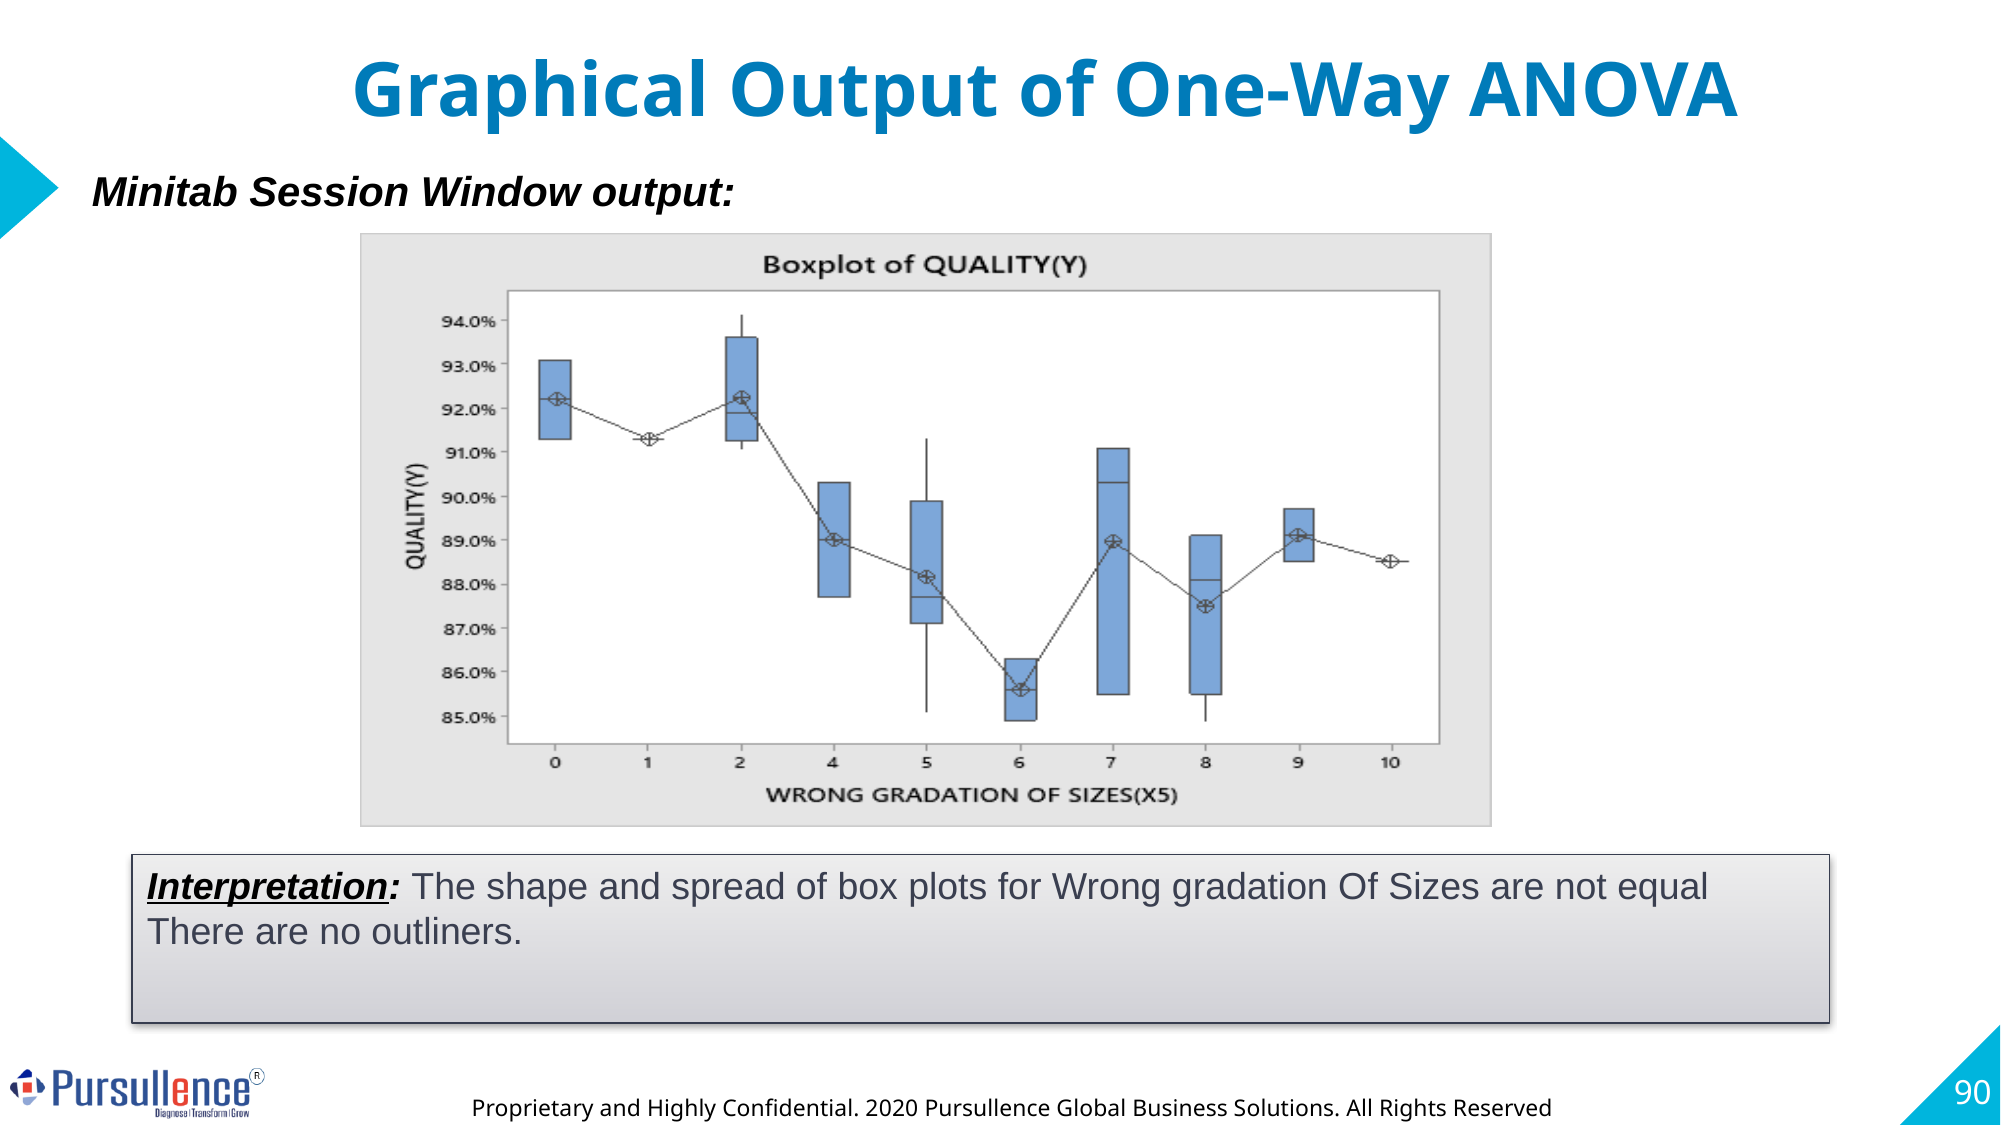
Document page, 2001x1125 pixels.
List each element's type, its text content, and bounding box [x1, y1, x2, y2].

text_box Proprietary and Highly Confidential. 2020 Pursullence Global Business Solutions. All Rights Reserved [456, 1085, 1734, 1125]
text_box Graphical Output of One-Way ANOVA [317, 0, 1774, 110]
slide_number 90 [1891, 1014, 1992, 1117]
picture [0, 1061, 265, 1122]
text_box Interpretation: The shape and spread of box plots for Wrong gradation Of Sizes are not equal There are no outliners. [131, 854, 1830, 1024]
text_box Minitab Session Window output: [77, 157, 1217, 222]
picture [360, 233, 1492, 827]
